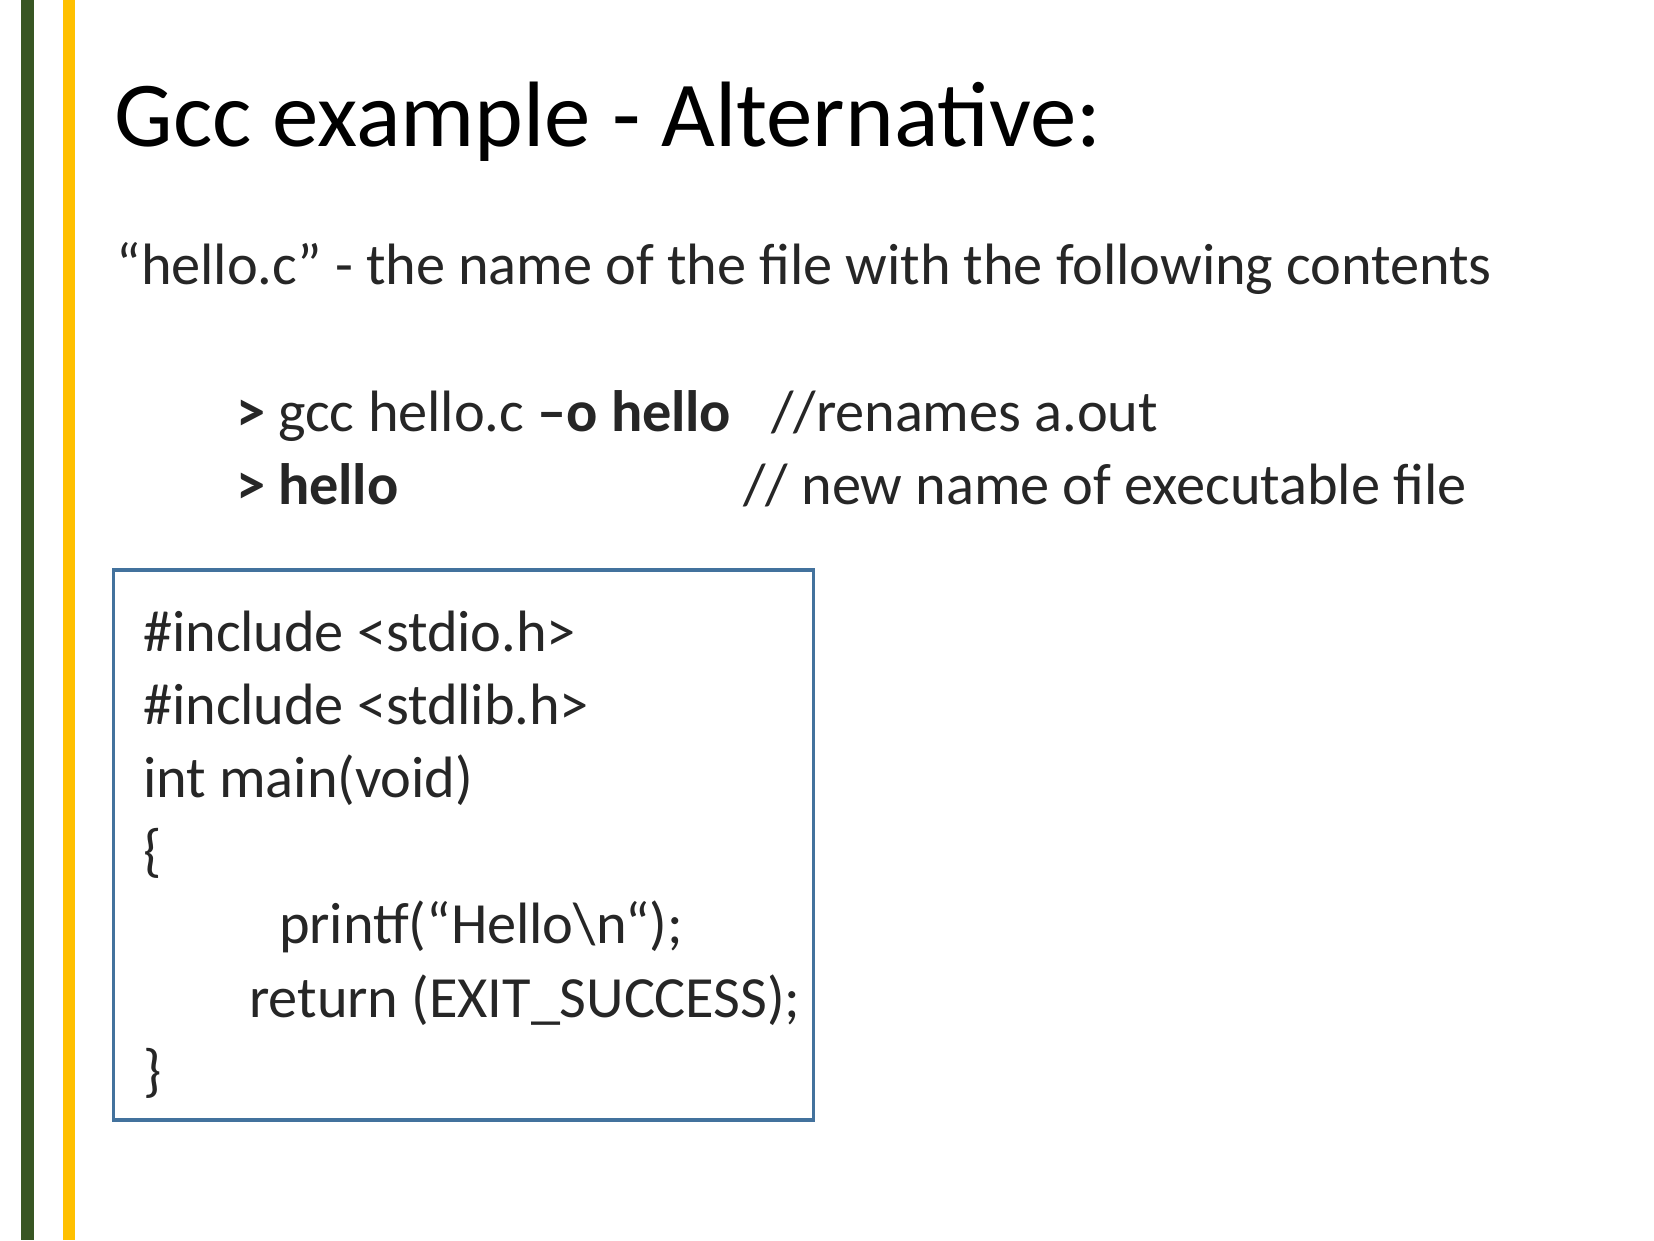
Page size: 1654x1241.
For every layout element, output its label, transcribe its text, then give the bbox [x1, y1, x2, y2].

text_box [112, 569, 814, 1121]
title Gcc example - Alternative: [100, 0, 1527, 237]
list “hello.c” - the name of the file with the following contents > gcc hello.c –o hello //renames a.out > hello // new name of executable file #include <stdio.h> #include <stdlib.h> int main(void) { printf(“Hello\n“); return (EXIT_SUCCESS); } [101, 232, 1554, 1096]
